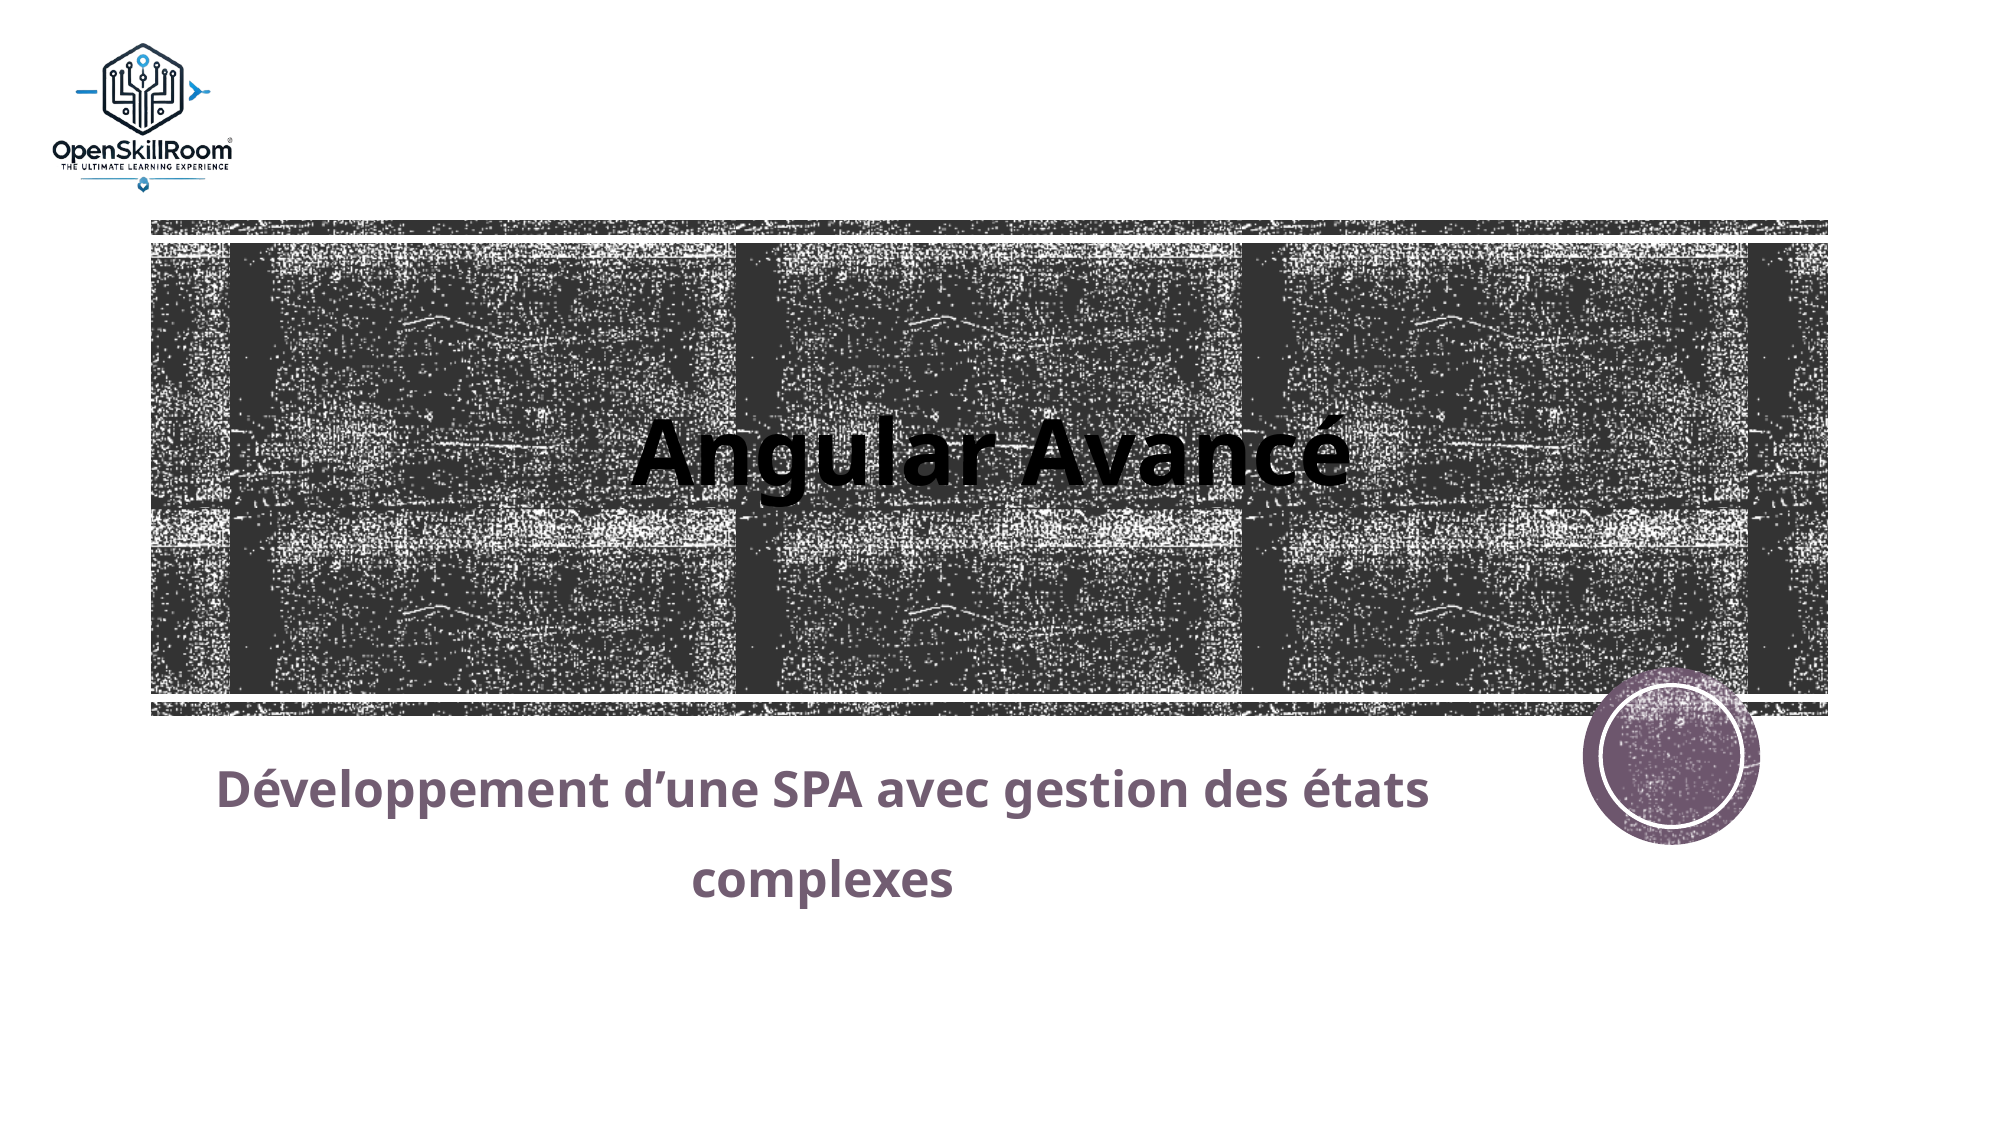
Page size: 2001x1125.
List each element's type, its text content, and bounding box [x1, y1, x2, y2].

subtitle Développement d’une SPA avec gestion des états complexes [175, 720, 1470, 896]
picture [33, 15, 254, 236]
title Angular Avancé [175, 309, 1811, 808]
